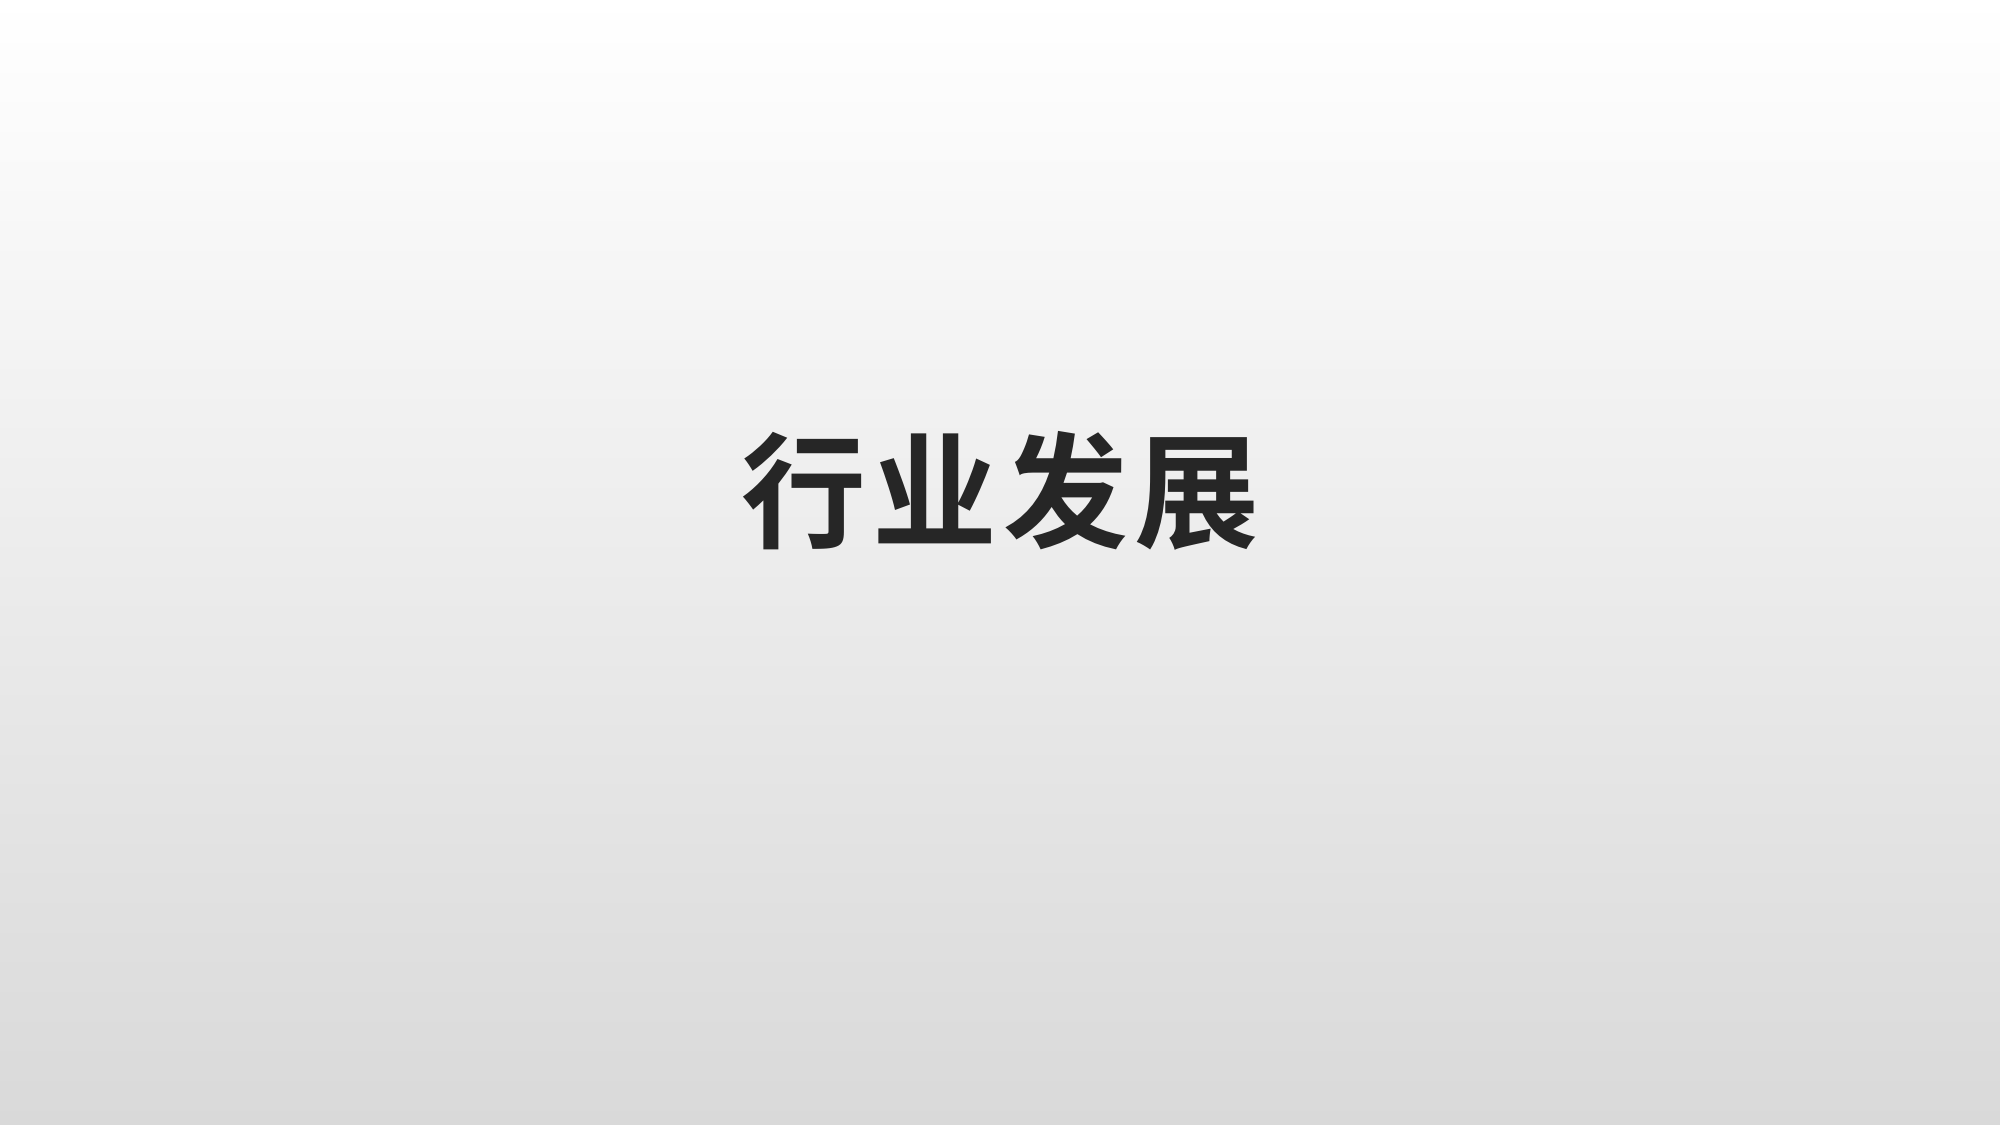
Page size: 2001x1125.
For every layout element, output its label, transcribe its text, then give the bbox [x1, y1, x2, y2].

title 行业发展 [196, 149, 1805, 572]
